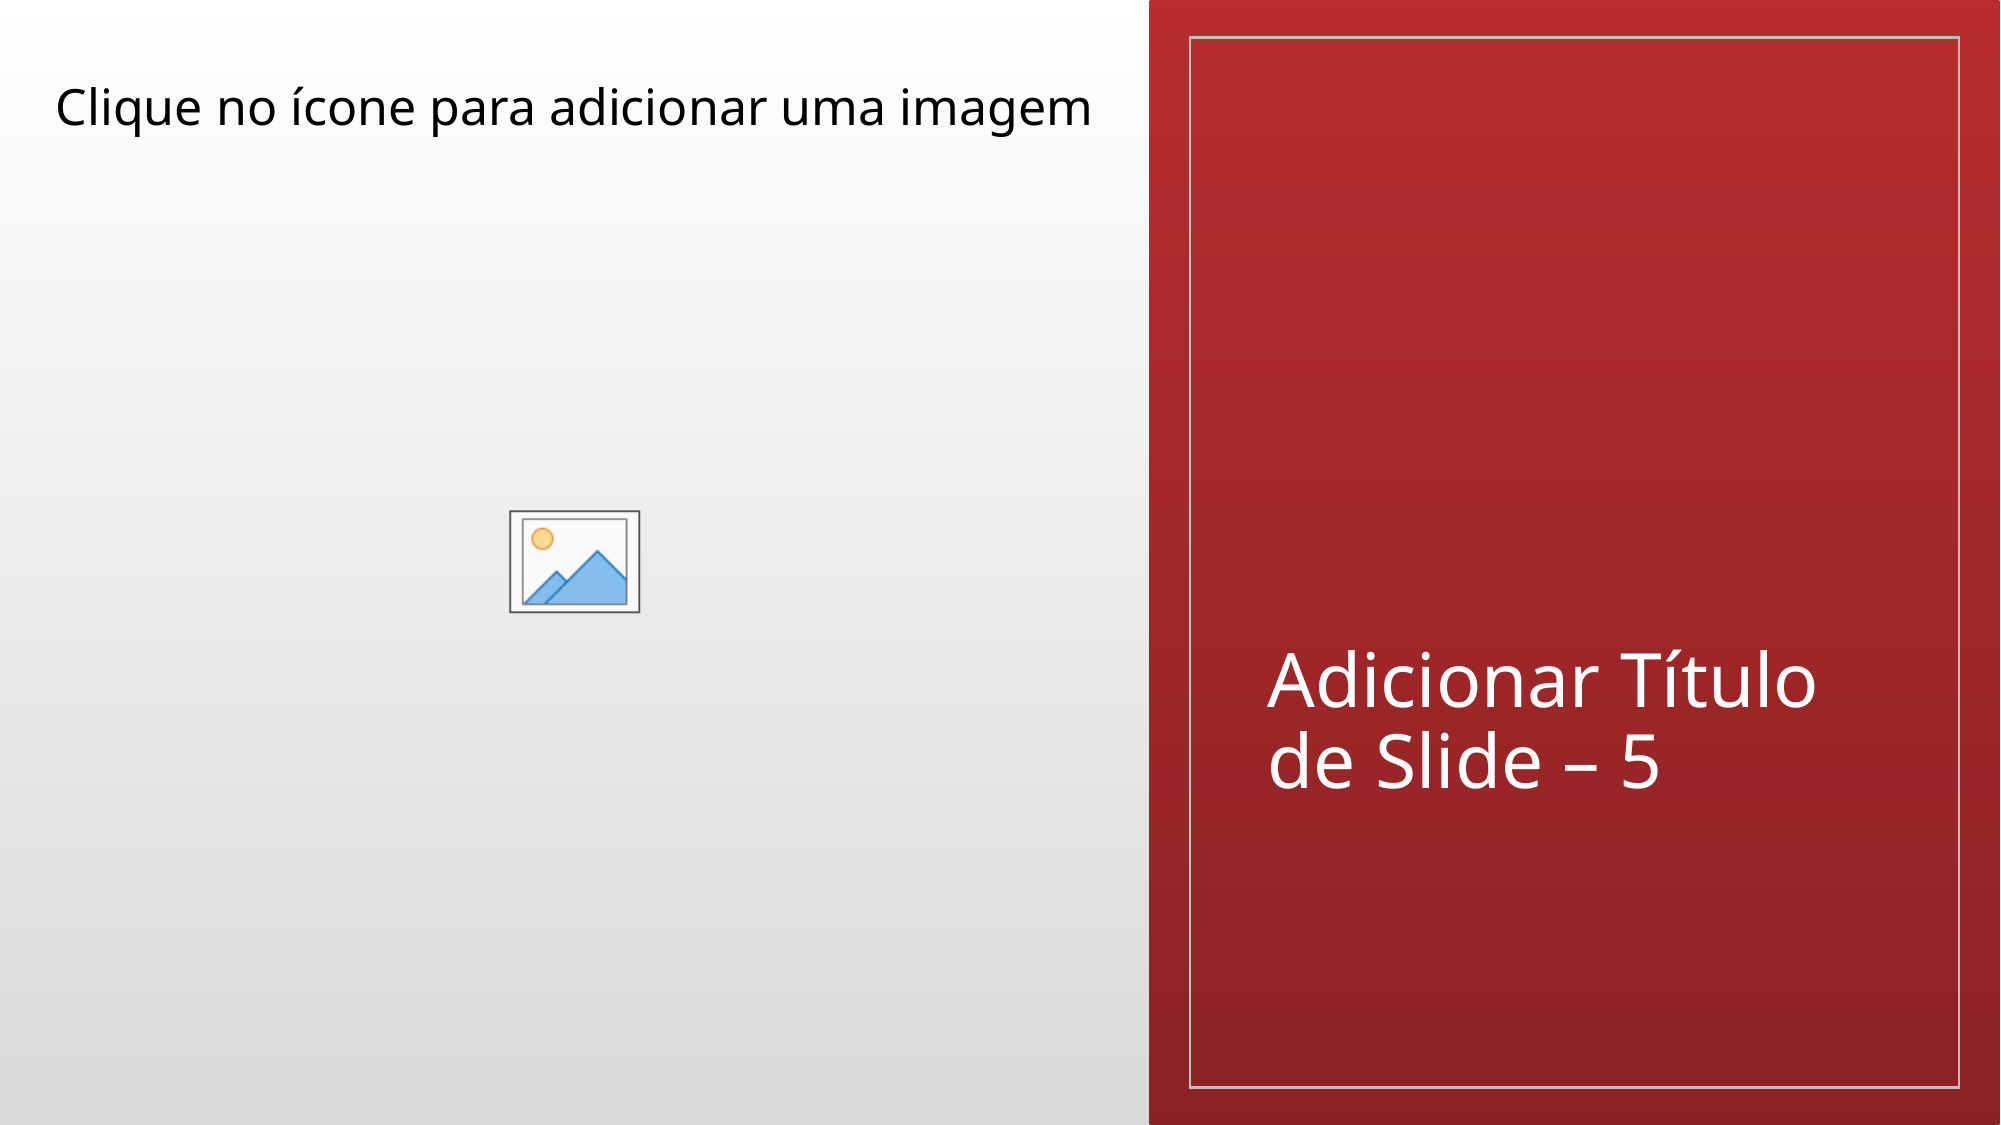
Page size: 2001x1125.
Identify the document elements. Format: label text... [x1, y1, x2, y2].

picture [0, 0, 1150, 1125]
title Adicionar Título de Slide – 5 [1252, 525, 1898, 813]
